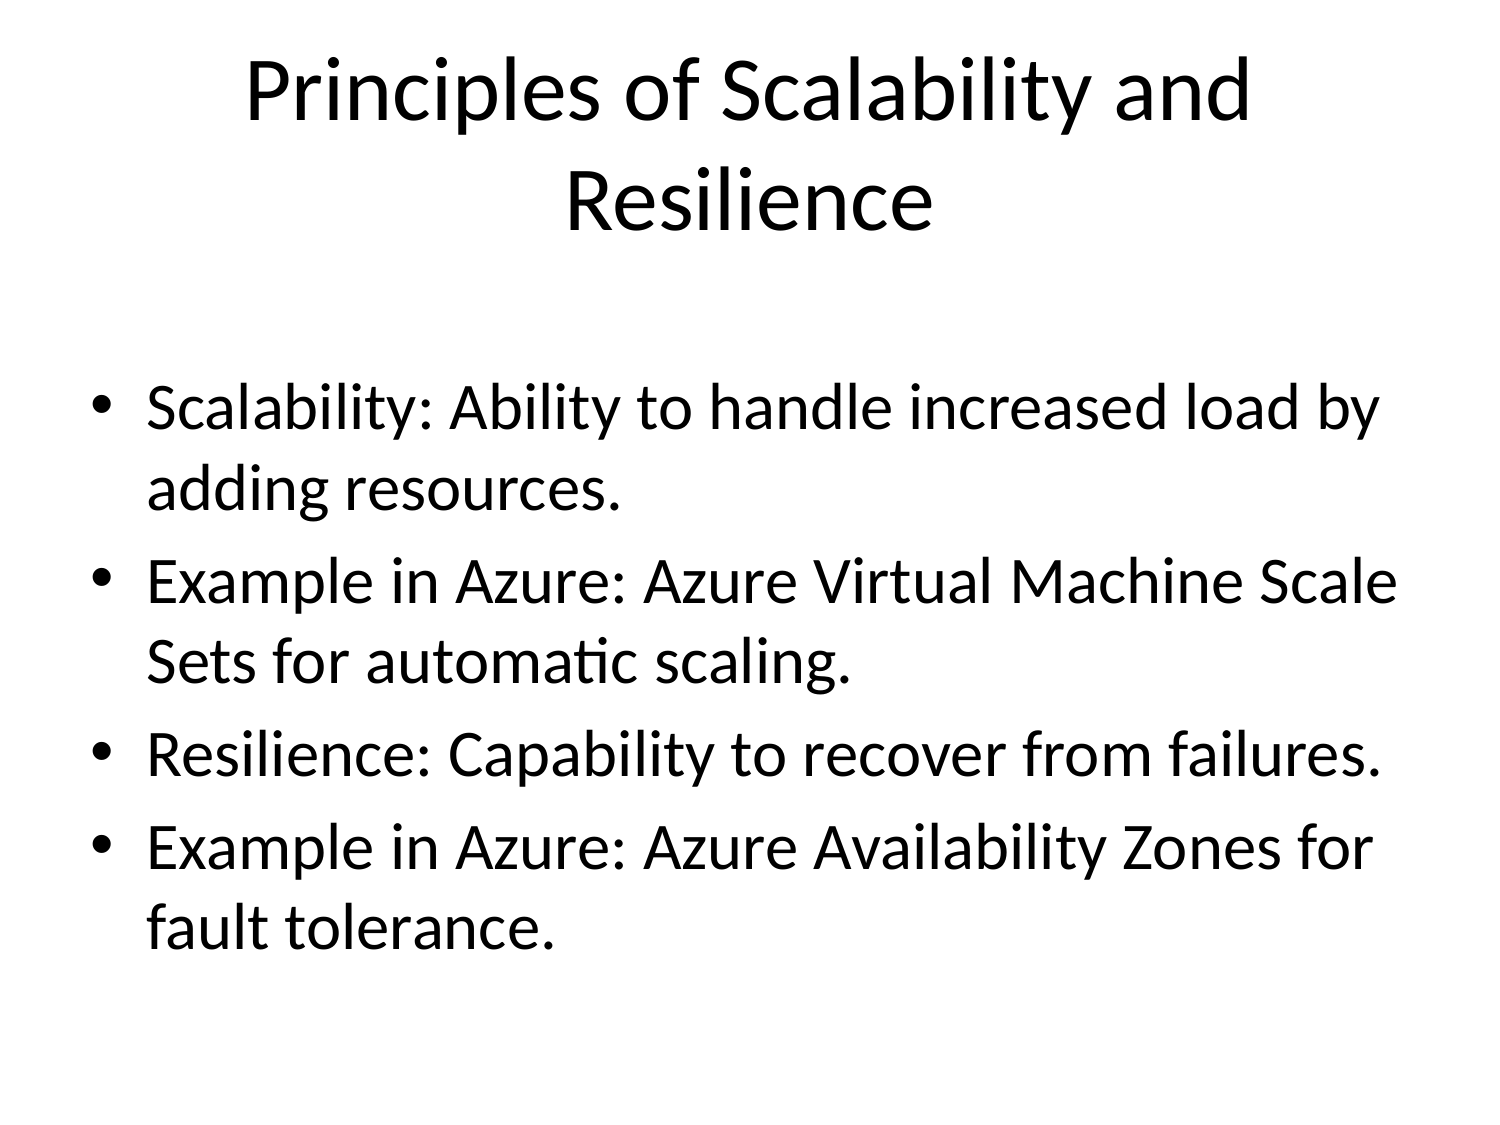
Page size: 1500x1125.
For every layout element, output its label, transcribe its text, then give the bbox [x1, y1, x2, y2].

title Principles of Scalability and Resilience [75, 45, 1425, 233]
list Scalability: Ability to handle increased load by adding resources. Example in Azure: Azure Virtual Machine Scale Sets for automatic scaling. Resilience: Capability to recover from failures. Example in Azure: Azure Availability Zones for fault tolerance. [75, 262, 1425, 1005]
